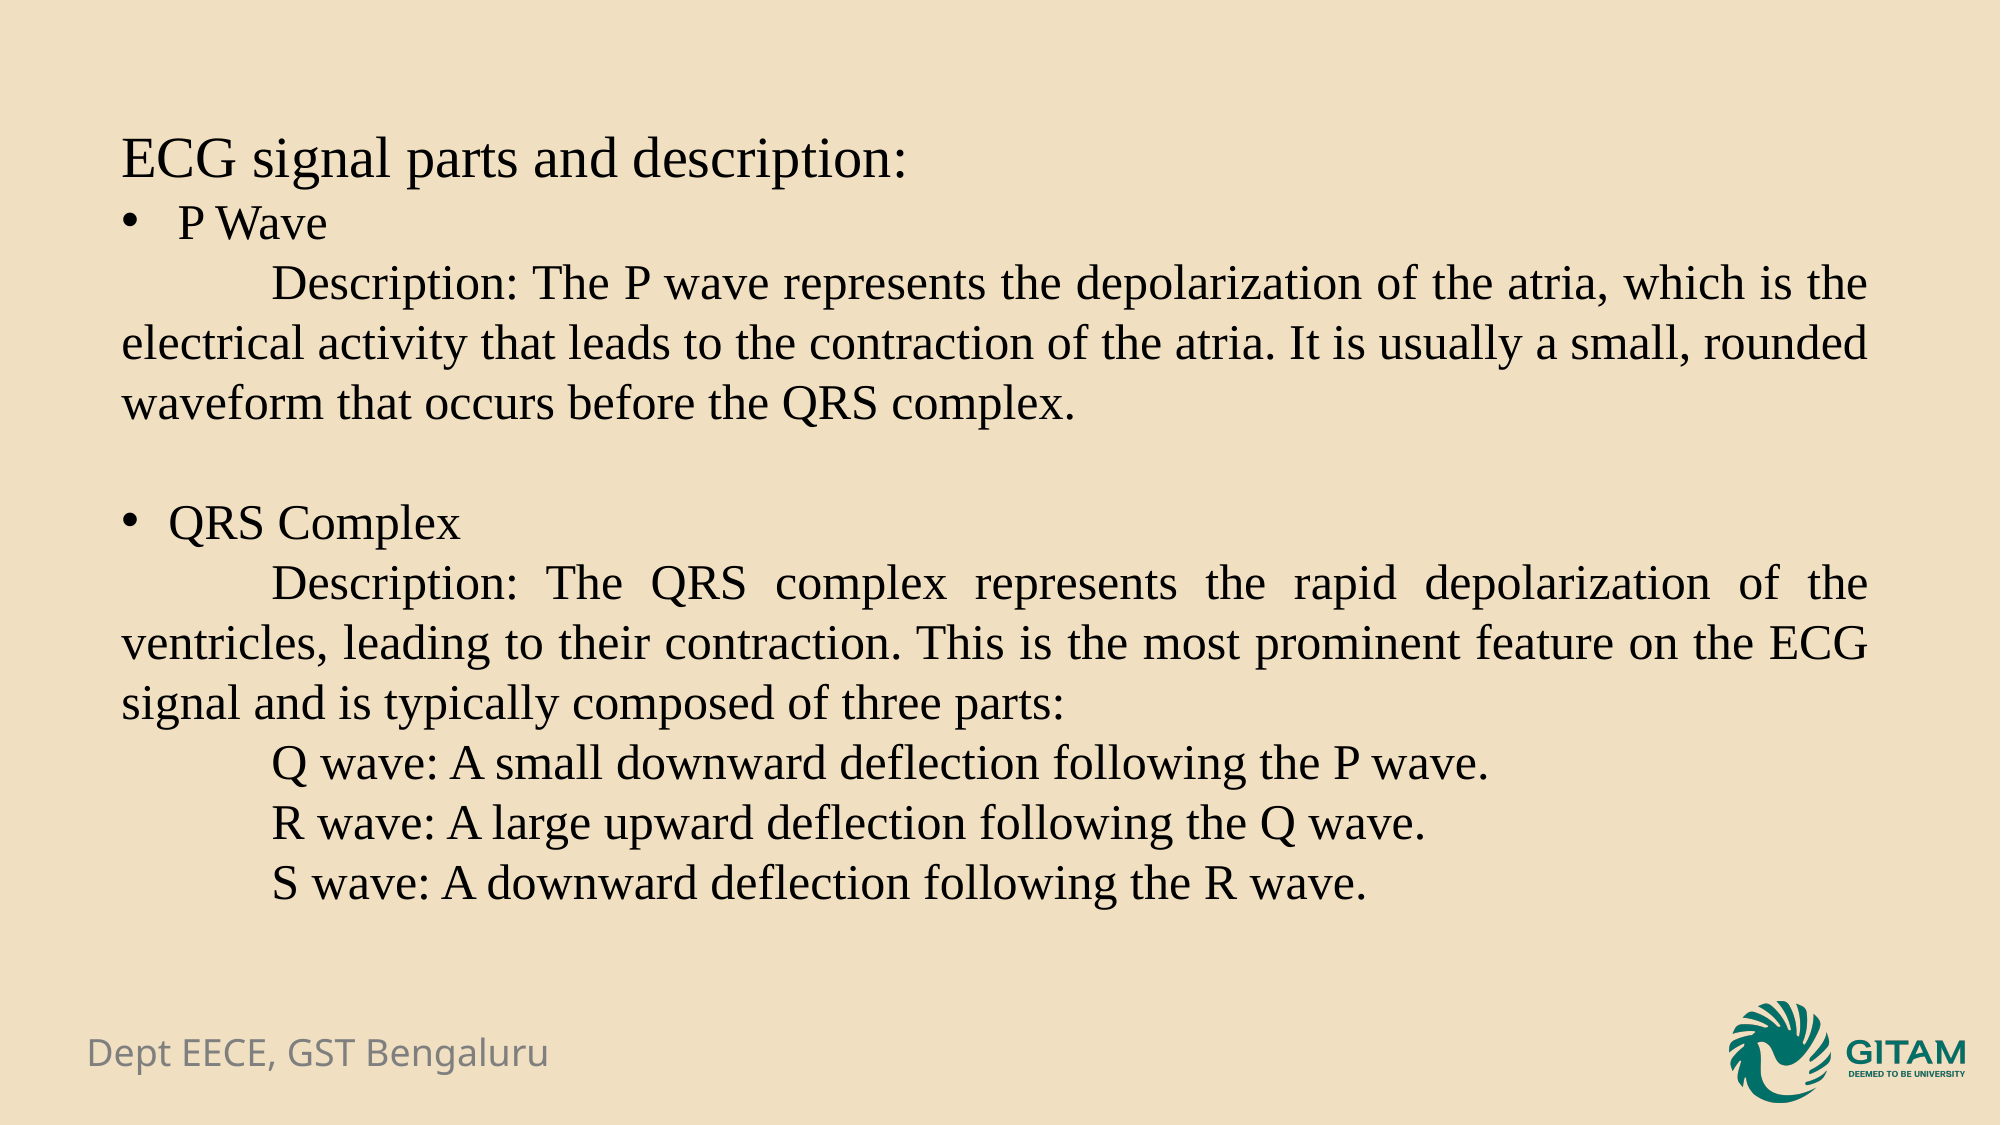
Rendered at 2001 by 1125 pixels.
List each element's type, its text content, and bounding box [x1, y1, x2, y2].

picture [1729, 1001, 1965, 1103]
text_box ECG signal parts and description: P Wave Description: The P wave represents the depolarization of the atria, which is the electrical activity that leads to the contraction of the atria. It is usually a small, rounded waveform that occurs before the QRS complex. QRS Complex Description: The QRS complex represents the rapid depolarization of the ventricles, leading to their contraction. This is the most prominent feature on the ECG signal and is typically composed of three parts: Q wave: A small downward deflection following the P wave. R wave: A large upward deflection following the Q wave. S wave: A downward deflection following the R wave. [106, 111, 1885, 962]
